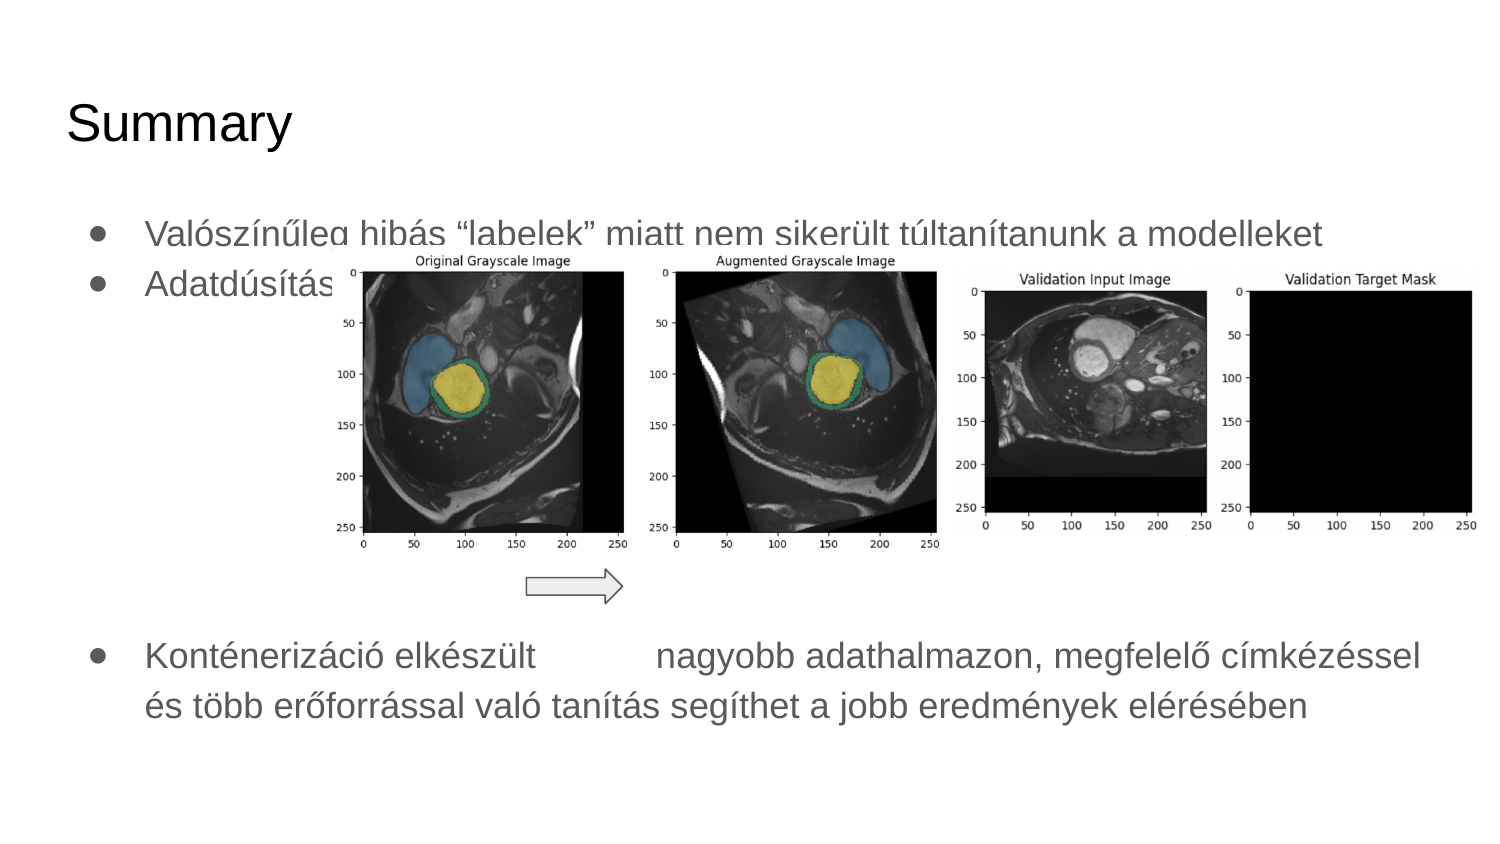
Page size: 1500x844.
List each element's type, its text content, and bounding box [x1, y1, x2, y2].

title Summary [51, 72, 1449, 167]
list Valószínűleg hibás “labelek” miatt nem sikerült túltanítanunk a modelleket Adatdúsítás Konténerizáció elkészült nagyobb adathalmazon, megfelelő címkézéssel és több erőforrással való tanítás segíthet a jobb eredmények elérésében [51, 189, 1449, 750]
picture [332, 245, 1477, 557]
text_box [526, 568, 623, 604]
